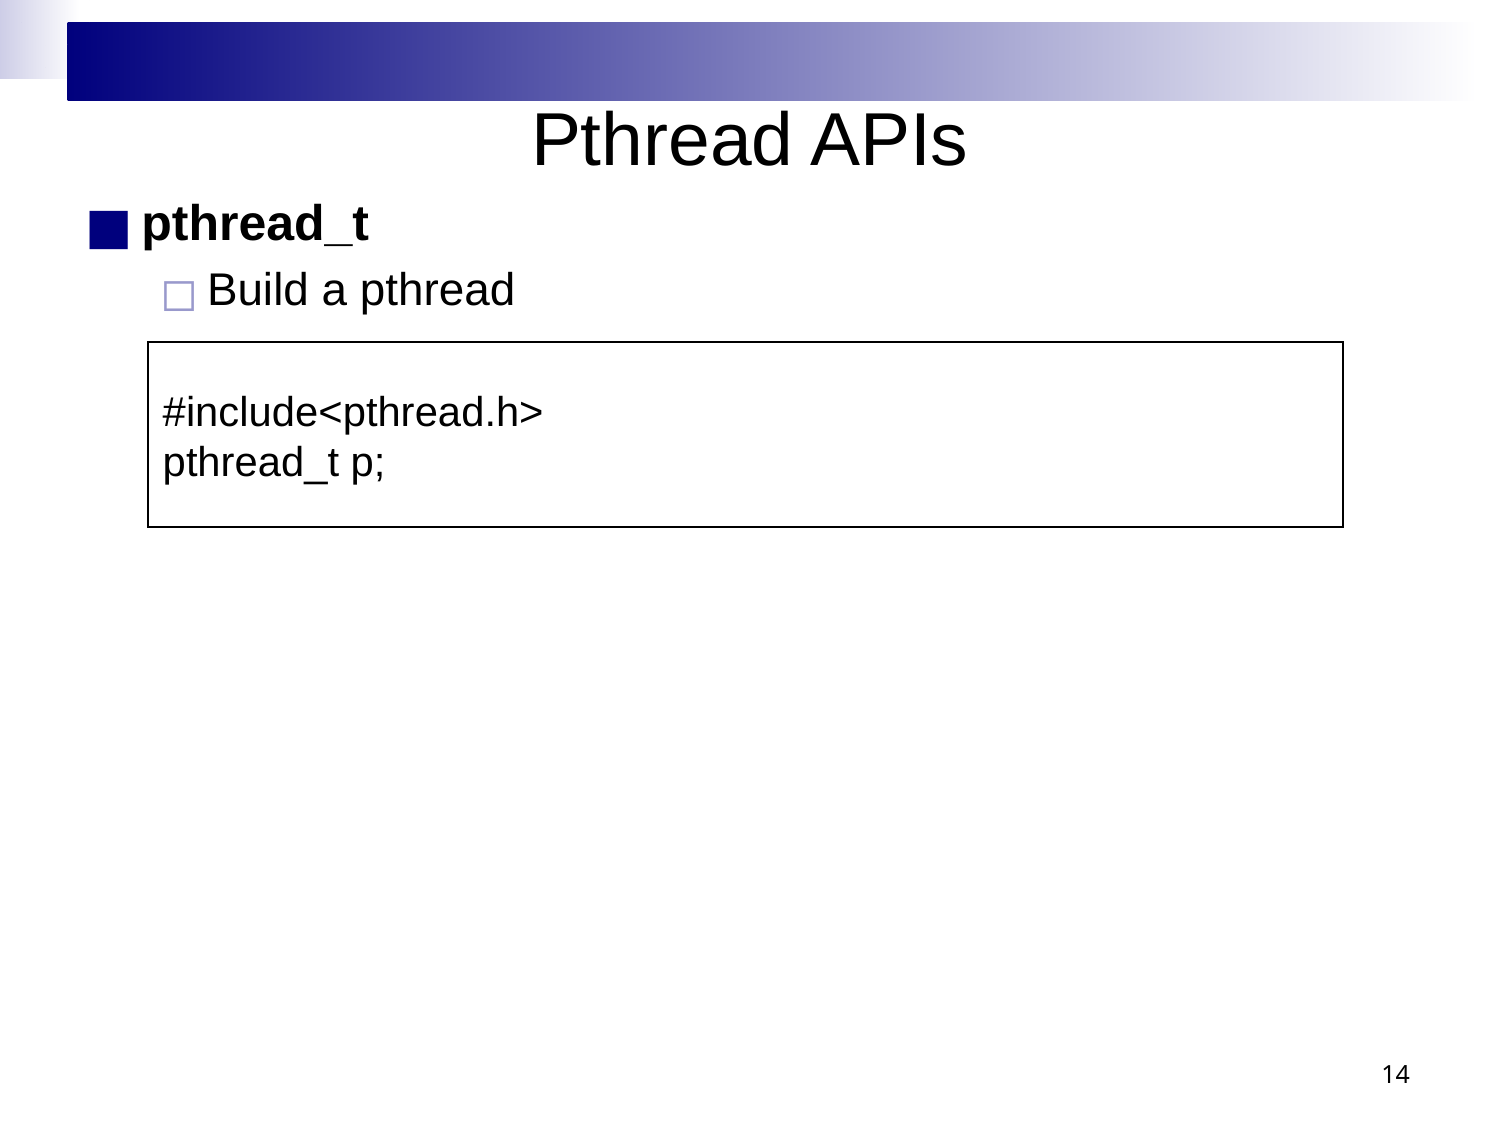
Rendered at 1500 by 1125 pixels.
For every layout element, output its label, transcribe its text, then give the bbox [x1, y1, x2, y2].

text_box #include<pthread.h> pthread_t p; [147, 341, 1343, 528]
title Pthread APIs [75, 75, 1425, 197]
text_box pthread_t Build a pthread [70, 153, 1421, 1068]
text_box 14 [1074, 1024, 1425, 1100]
